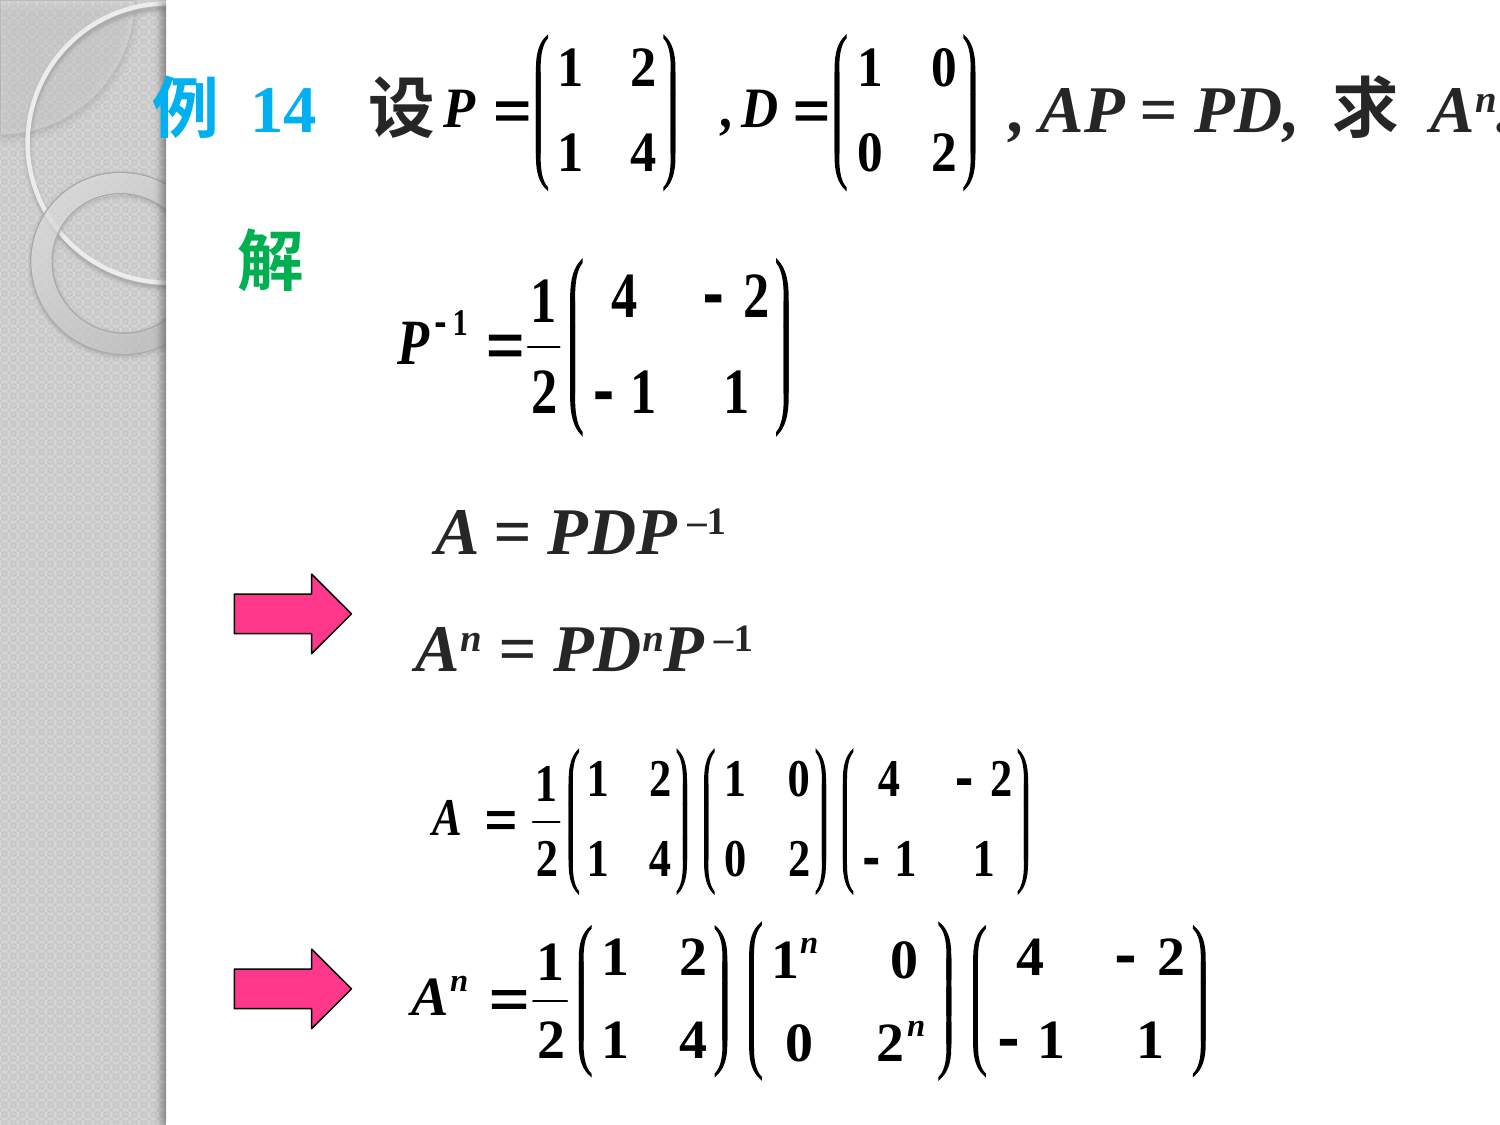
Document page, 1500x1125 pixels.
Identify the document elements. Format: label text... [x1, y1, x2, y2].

text_box 解 [222, 210, 348, 306]
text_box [433, 23, 692, 200]
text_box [712, 23, 992, 200]
text_box 例 14 设 [137, 58, 426, 154]
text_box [386, 245, 802, 446]
text_box A = PDP –1 [420, 480, 741, 576]
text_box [398, 913, 1224, 1091]
text_box [234, 949, 352, 1029]
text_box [421, 737, 1041, 903]
text_box An = PDnP –1 [400, 597, 768, 693]
text_box [234, 574, 352, 654]
text_box , AP = PD, 求 An. [998, 58, 1500, 154]
